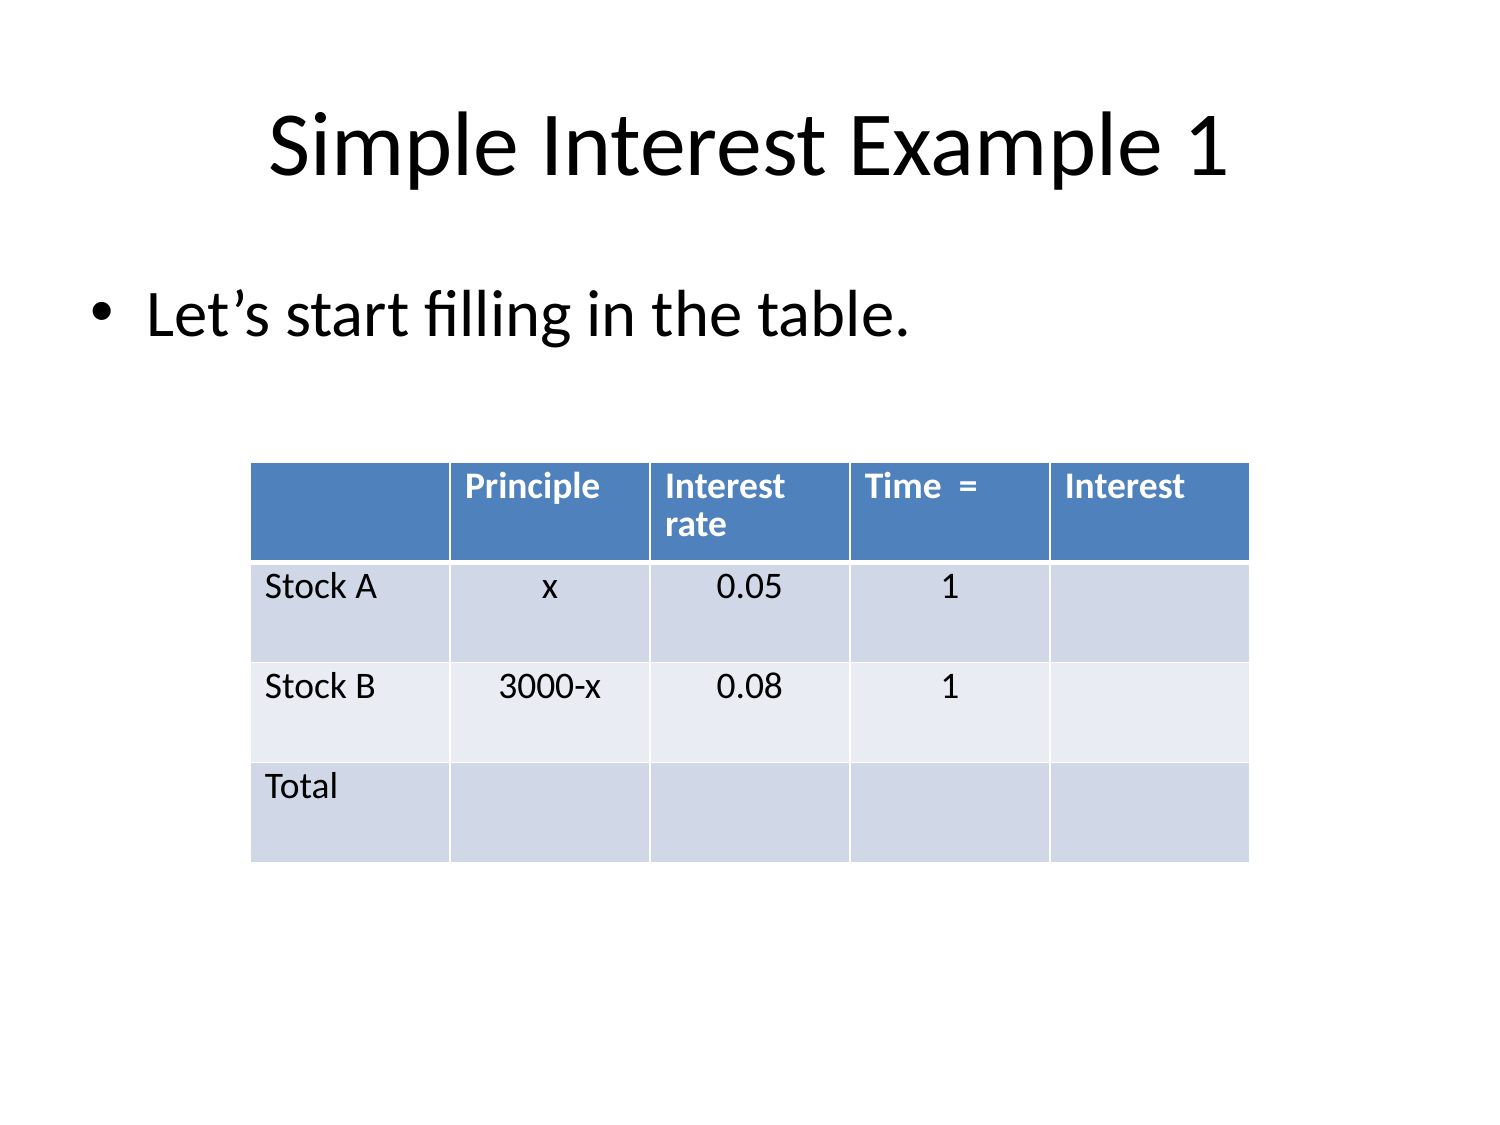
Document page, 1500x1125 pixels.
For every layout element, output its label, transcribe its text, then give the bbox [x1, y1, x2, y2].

table_cell Total [251, 763, 449, 862]
table_header Principle [451, 463, 649, 560]
table_cell 1 [851, 663, 1049, 762]
table_cell 3000-x [451, 663, 649, 762]
table_cell [851, 763, 1049, 862]
table_cell Stock A [251, 565, 449, 662]
table_cell [451, 763, 649, 862]
table_cell [651, 763, 849, 862]
list Let’s start filling in the table. [75, 262, 1425, 1005]
table_cell [1051, 663, 1249, 762]
table_header Interest [1051, 463, 1249, 560]
table_cell x [451, 565, 649, 662]
table_cell [1051, 565, 1249, 662]
title Simple Interest Example 1 [75, 45, 1425, 233]
table_cell Stock B [251, 663, 449, 762]
table_cell [1051, 763, 1249, 862]
table_header [251, 463, 449, 560]
table_cell 1 [851, 565, 1049, 662]
table_cell 0.08 [651, 663, 849, 762]
table_header Interest rate [651, 463, 849, 560]
table_cell 0.05 [651, 565, 849, 662]
table_header Time = [851, 463, 1049, 560]
